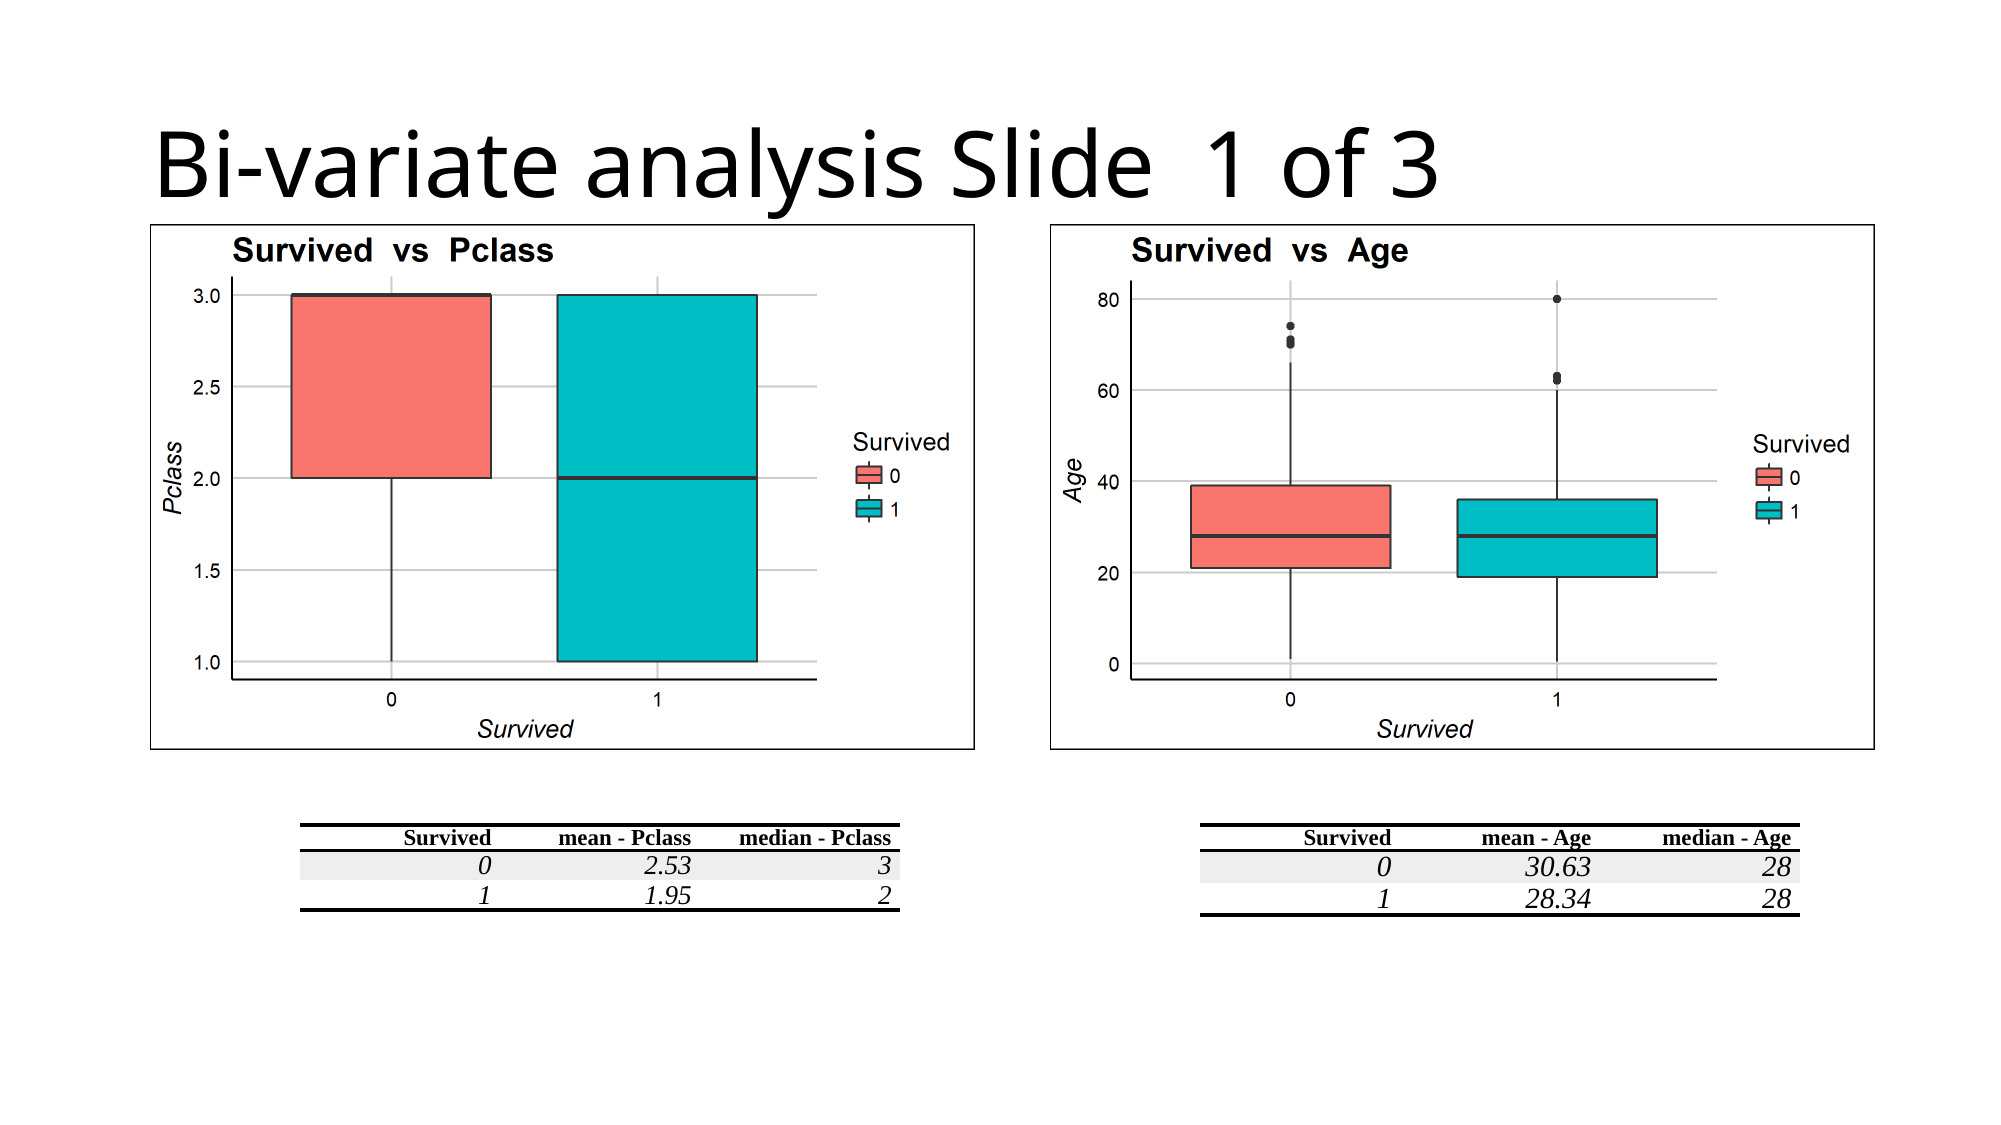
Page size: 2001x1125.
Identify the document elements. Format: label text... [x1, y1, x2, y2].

table_header mean - Age [1400, 827, 1600, 849]
table_cell 2 [700, 880, 900, 908]
table_header median - Pclass [700, 827, 900, 849]
table_header Survived [300, 827, 500, 849]
table_cell 2.53 [500, 852, 700, 880]
title Bi-variate analysis Slide 1 of 3 [137, 59, 1863, 277]
table_cell 0 [1200, 852, 1400, 883]
table_header Survived [1200, 827, 1400, 849]
table_cell 1 [1200, 883, 1400, 913]
table_cell 30.63 [1400, 852, 1600, 883]
table_cell 0 [300, 852, 500, 880]
table_cell 3 [700, 852, 900, 880]
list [1049, 224, 1875, 750]
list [149, 224, 975, 750]
table_cell 28 [1600, 852, 1800, 883]
table_header mean - Pclass [500, 827, 700, 849]
table_header median - Age [1600, 827, 1800, 849]
table_cell 1 [300, 880, 500, 908]
table_cell 28.34 [1400, 883, 1600, 913]
table_cell 28 [1600, 883, 1800, 913]
table_cell 1.95 [500, 880, 700, 908]
